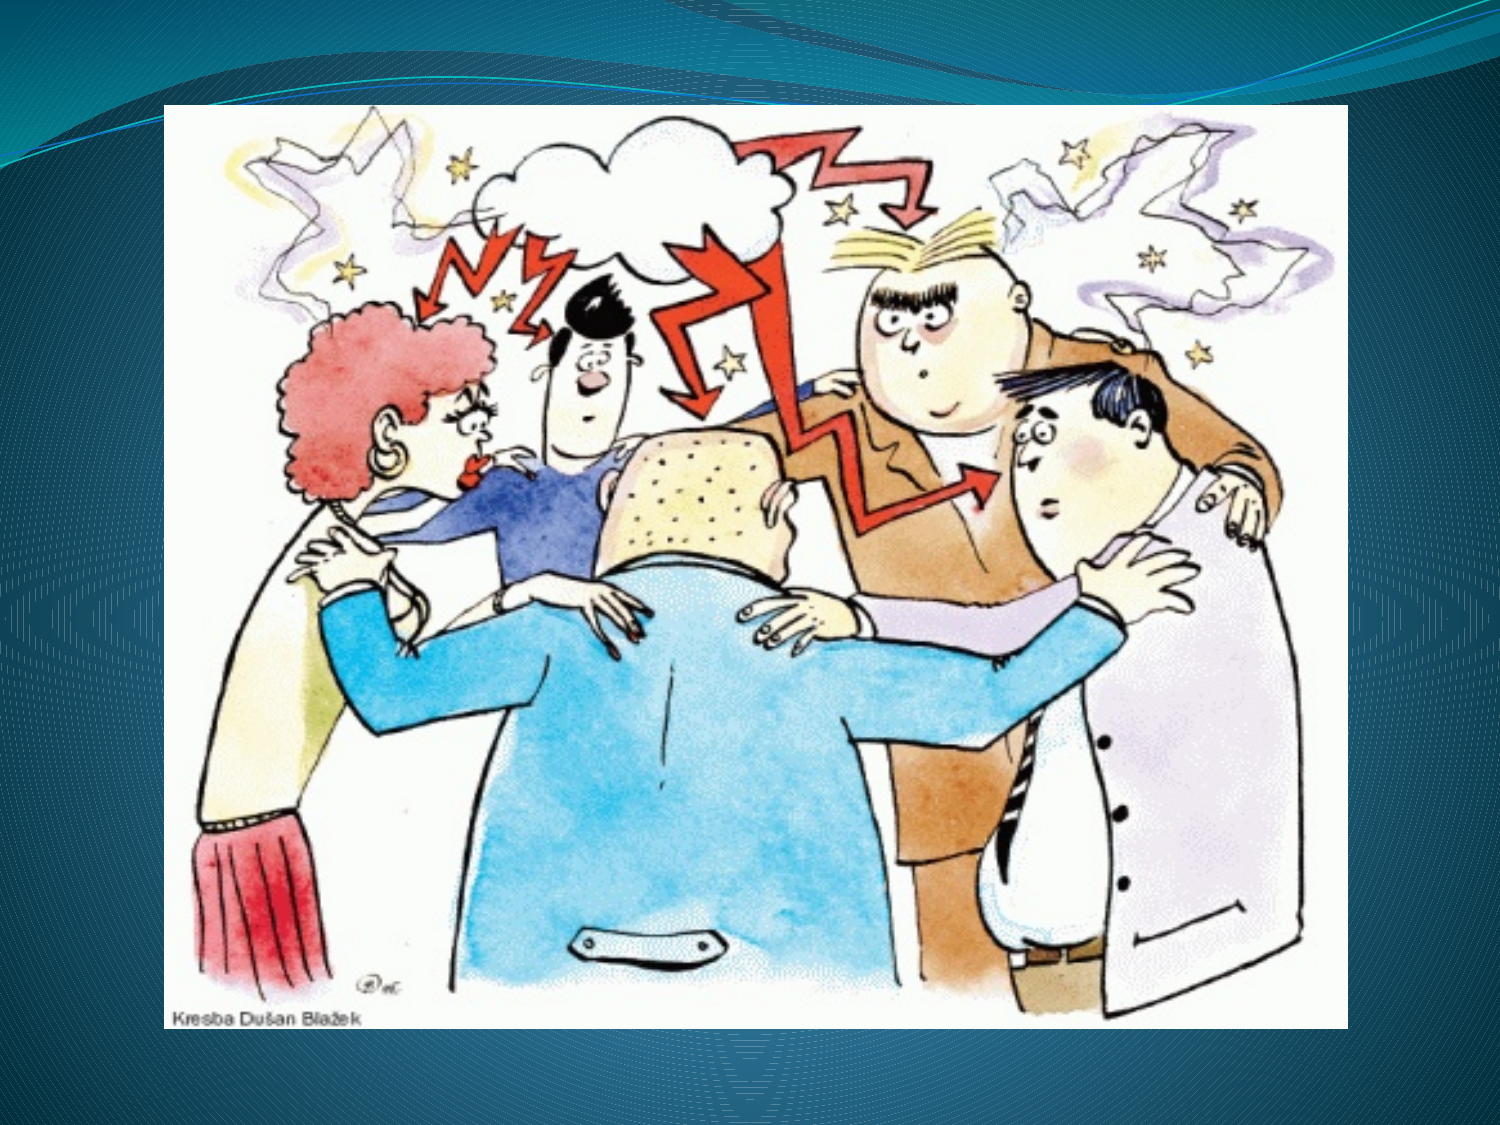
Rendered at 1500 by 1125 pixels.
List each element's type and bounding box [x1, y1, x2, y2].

picture [163, 105, 1348, 1029]
